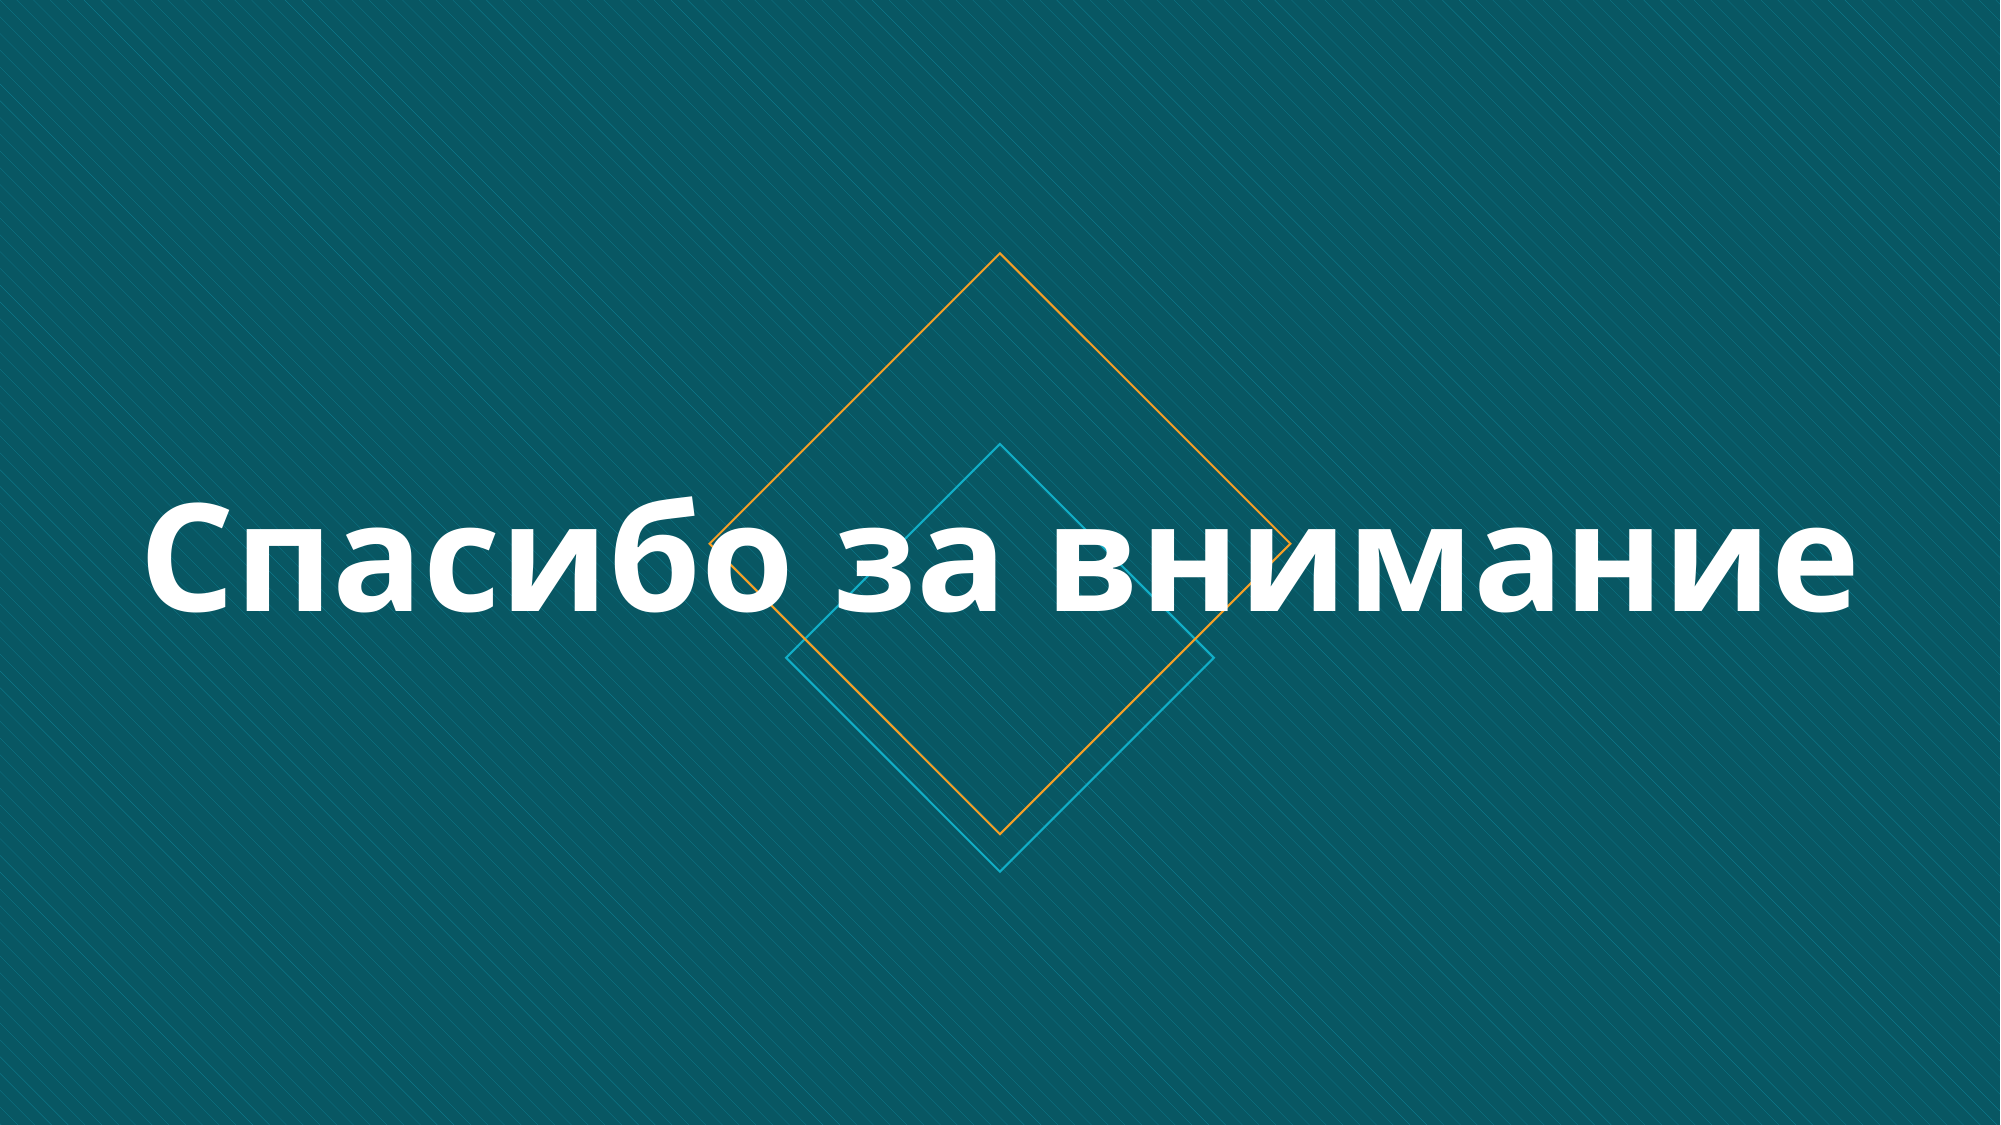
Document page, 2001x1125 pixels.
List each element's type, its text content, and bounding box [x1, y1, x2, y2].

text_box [709, 253, 1291, 872]
title Спасибо за внимание [108, 468, 709, 657]
title Спасибо за внимание [1291, 468, 1892, 657]
